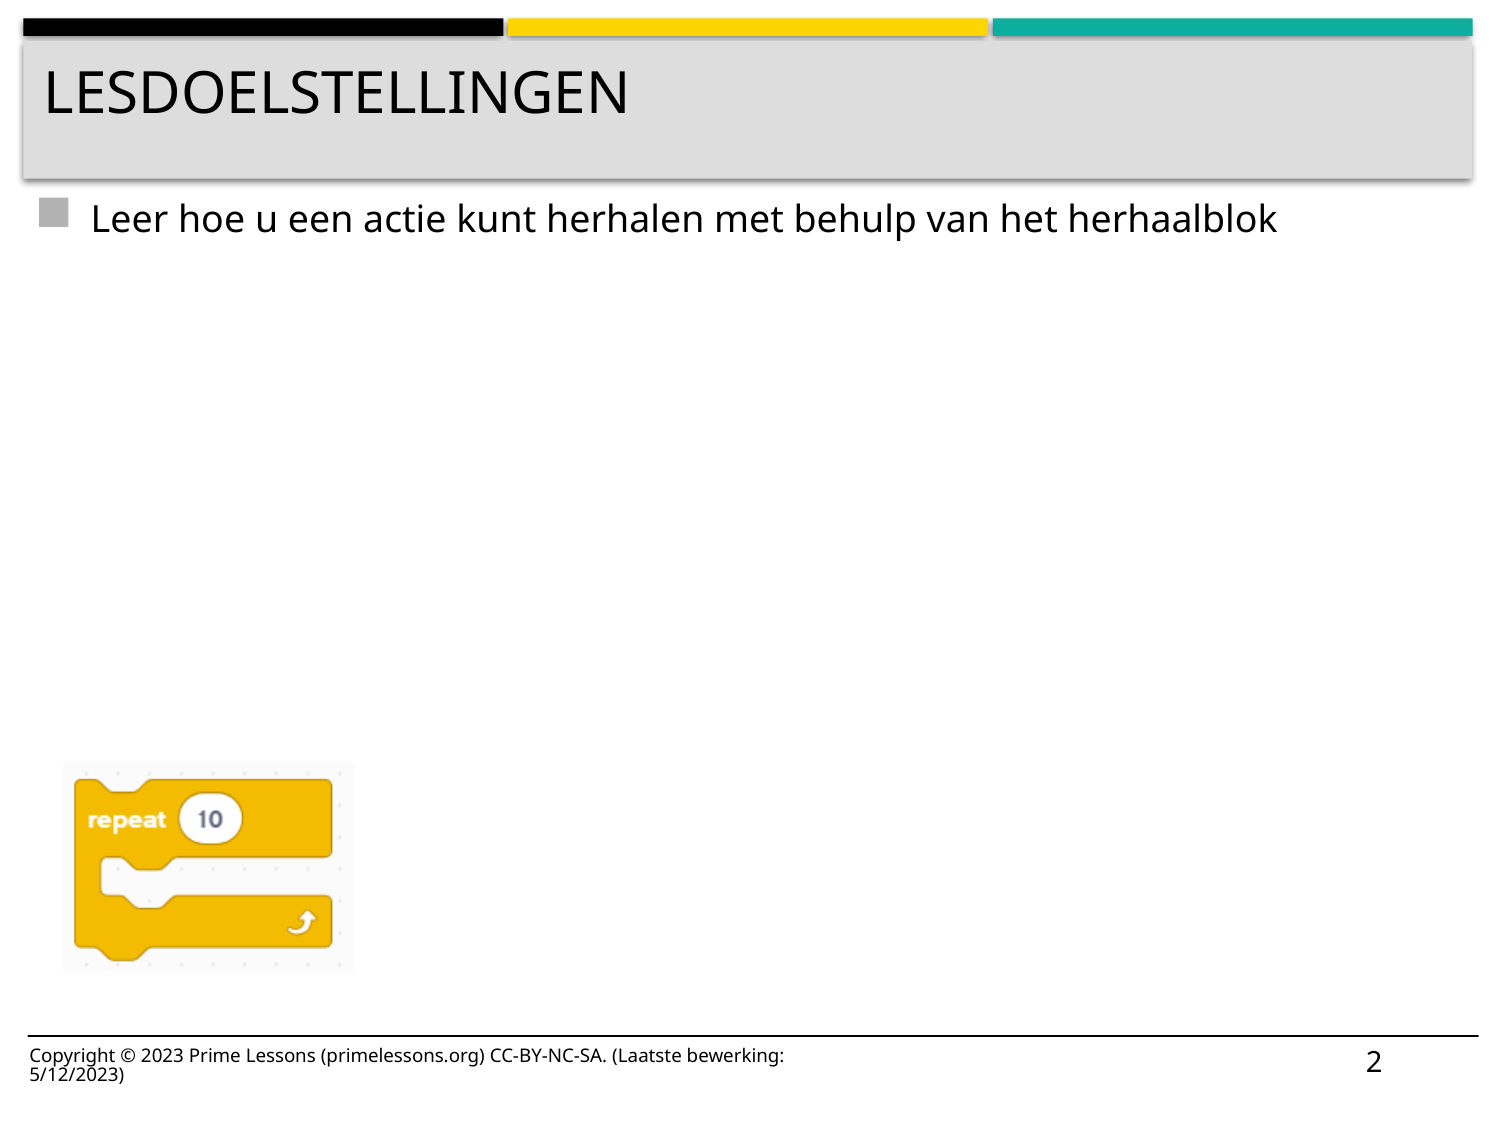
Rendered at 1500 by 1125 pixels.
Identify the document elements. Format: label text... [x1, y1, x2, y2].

picture [62, 762, 355, 972]
title Lesdoelstellingen [28, 48, 1464, 172]
slide_number 2 [1351, 1036, 1478, 1097]
footer Copyright © 2023 Prime Lessons (primelessons.org) CC-BY-NC-SA. (Laatste bewerking: 5/12/2023) [14, 1036, 814, 1097]
list Leer hoe u een actie kunt herhalen met behulp van het herhaalblok [25, 187, 1475, 583]
